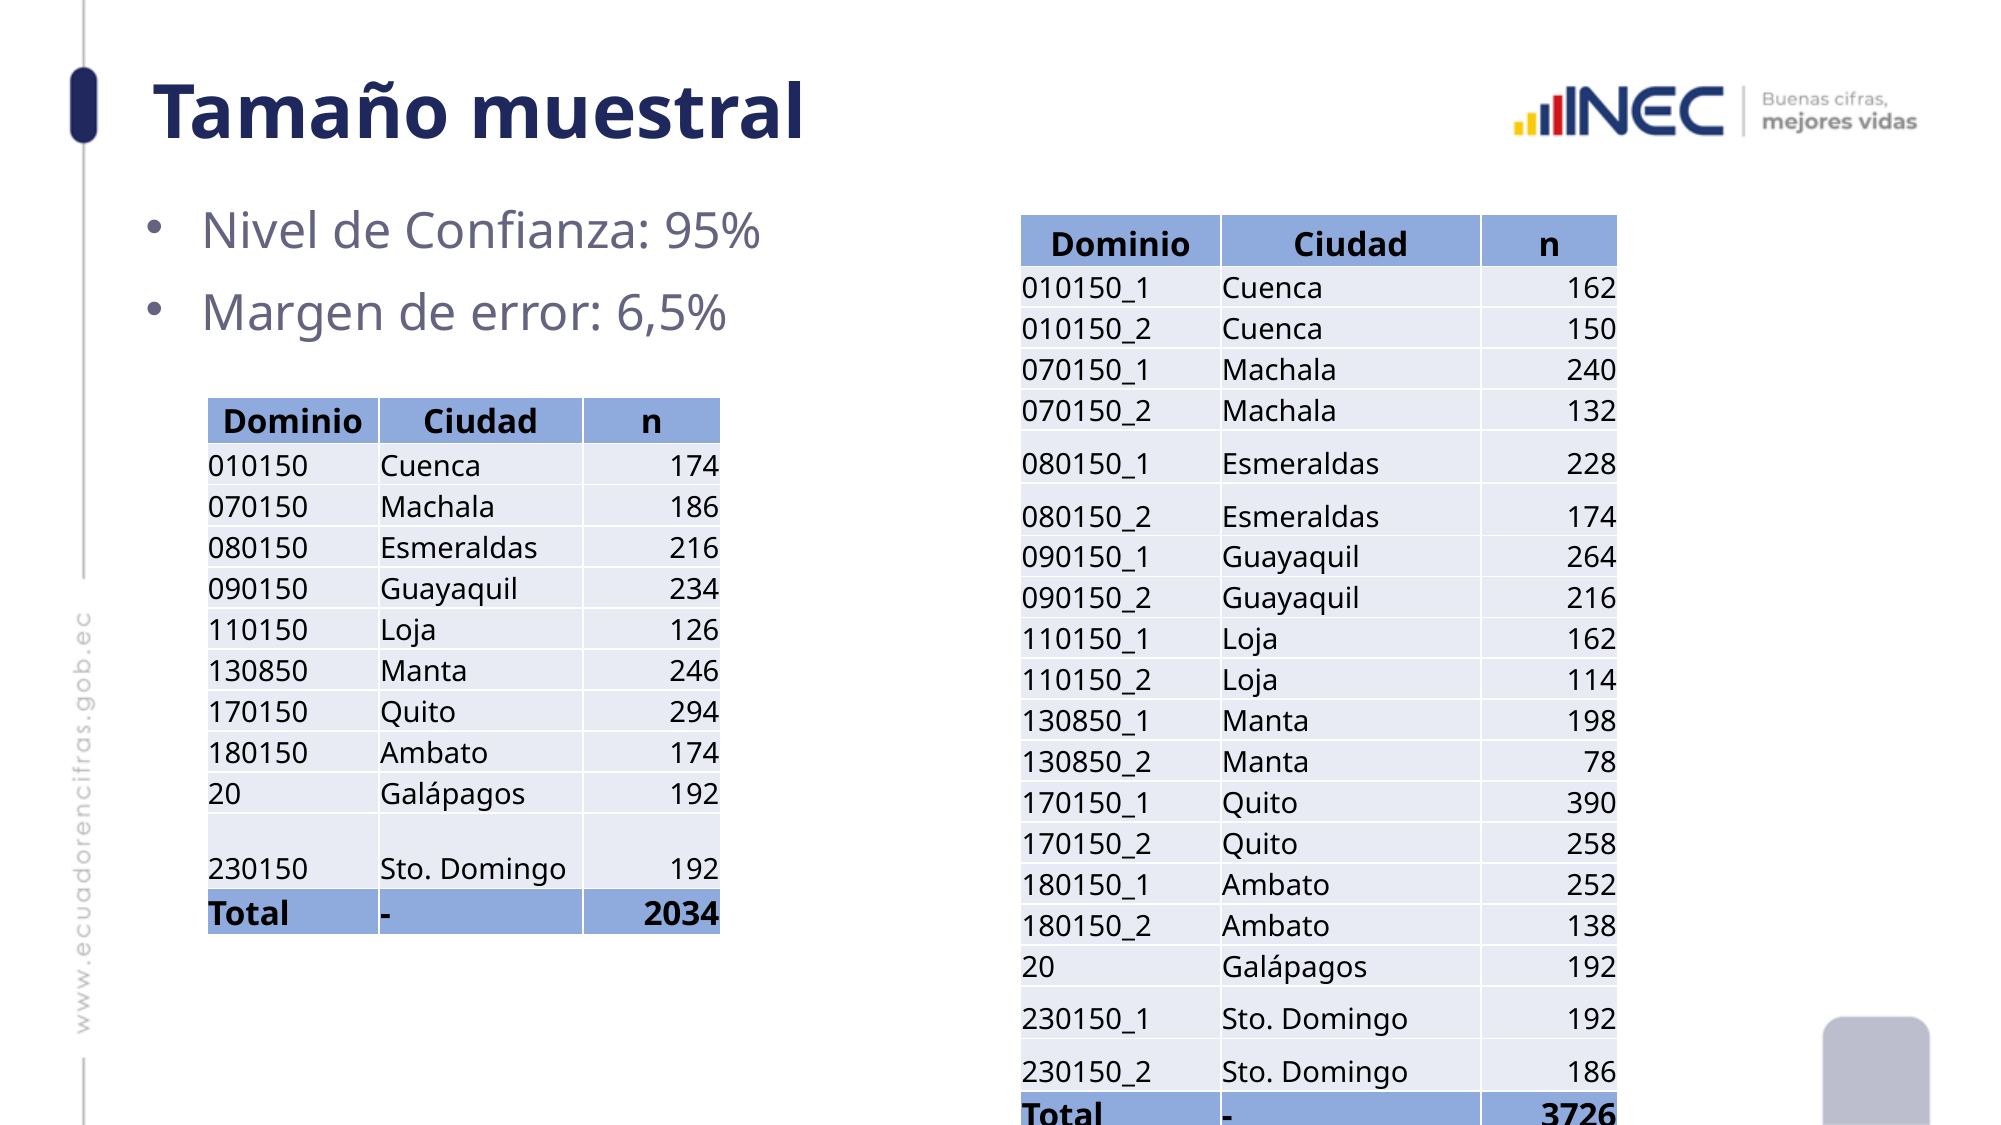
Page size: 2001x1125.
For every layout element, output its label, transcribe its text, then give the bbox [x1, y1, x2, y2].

table_header Dominio [208, 398, 378, 443]
table_cell 198 [1482, 700, 1617, 739]
table_cell Ambato [1222, 905, 1480, 944]
table_cell Total [208, 889, 378, 934]
table_cell 216 [584, 527, 720, 566]
table_cell Quito [380, 691, 582, 730]
table_cell Cuenca [1222, 267, 1480, 306]
table_header Ciudad [380, 398, 582, 443]
table_cell 126 [584, 609, 720, 648]
table_cell 186 [1482, 1039, 1617, 1090]
table_cell Loja [1222, 659, 1480, 698]
table_cell Esmeraldas [380, 527, 582, 566]
table_cell 138 [1482, 905, 1617, 944]
table_cell 258 [1482, 823, 1617, 862]
table_cell Sto. Domingo [1222, 987, 1480, 1038]
table_header n [1482, 215, 1617, 266]
table_cell Manta [380, 650, 582, 689]
table_cell 080150_1 [1021, 431, 1220, 482]
table_cell Quito [1222, 782, 1480, 821]
table_cell 192 [1482, 946, 1617, 985]
table_cell Ambato [380, 732, 582, 771]
table_cell Sto. Domingo [1222, 1039, 1480, 1090]
table_cell 110150 [208, 609, 378, 648]
table_cell 010150_2 [1021, 308, 1220, 347]
table_cell Cuenca [380, 444, 582, 484]
table_cell 174 [584, 732, 720, 771]
table_header n [584, 398, 720, 443]
table_cell Machala [1222, 349, 1480, 388]
table_cell 080150 [208, 527, 378, 566]
table_cell 110150_1 [1021, 618, 1220, 657]
table_cell 230150 [208, 814, 378, 888]
table_header Ciudad [1222, 215, 1480, 266]
table_cell 010150_1 [1021, 267, 1220, 306]
table_cell 010150 [208, 444, 378, 484]
table_cell 070150_2 [1021, 390, 1220, 429]
table_cell 2034 [584, 889, 720, 934]
table_cell 170150 [208, 691, 378, 730]
table_cell 216 [1482, 577, 1617, 617]
table_cell 78 [1482, 741, 1617, 780]
table_cell 110150_2 [1021, 659, 1220, 698]
table_cell 174 [1482, 484, 1617, 535]
list Nivel de Confianza: 95% Margen de error: 6,5% [130, 191, 1867, 1046]
table_cell 162 [1482, 618, 1617, 657]
table_cell 294 [584, 691, 720, 730]
table_cell 240 [1482, 349, 1617, 388]
table_cell 192 [584, 814, 720, 888]
table_cell 192 [1482, 987, 1617, 1038]
table_cell Total [1021, 1092, 1220, 1125]
table_cell - [380, 889, 582, 934]
table_cell 186 [584, 485, 720, 525]
table_cell 264 [1482, 536, 1617, 576]
table_cell Machala [1222, 390, 1480, 429]
table_cell 090150_2 [1021, 577, 1220, 617]
table_cell 150 [1482, 308, 1617, 347]
table_cell Galápagos [380, 773, 582, 812]
table_cell 230150_1 [1021, 987, 1220, 1038]
table_cell 174 [584, 444, 720, 484]
table_cell 130850_2 [1021, 741, 1220, 780]
table_cell 390 [1482, 782, 1617, 821]
table_cell Guayaquil [1222, 536, 1480, 576]
table_cell Guayaquil [380, 568, 582, 607]
table_cell 070150 [208, 485, 378, 525]
table_cell Machala [380, 485, 582, 525]
title Tamaño muestral [137, 55, 1496, 167]
table_cell 246 [584, 650, 720, 689]
table_cell 230150_2 [1021, 1039, 1220, 1090]
table_cell 090150 [208, 568, 378, 607]
table_cell 114 [1482, 659, 1617, 698]
table_cell 180150_2 [1021, 905, 1220, 944]
table_cell Sto. Domingo [380, 814, 582, 888]
table_cell 170150_2 [1021, 823, 1220, 862]
table_cell 20 [1021, 946, 1220, 985]
table_cell 070150_1 [1021, 349, 1220, 388]
table_cell 234 [584, 568, 720, 607]
table_cell 130850_1 [1021, 700, 1220, 739]
table_cell Manta [1222, 700, 1480, 739]
table_cell Guayaquil [1222, 577, 1480, 617]
table_cell 252 [1482, 864, 1617, 903]
table_cell 132 [1482, 390, 1617, 429]
table_cell 180150 [208, 732, 378, 771]
table_header Dominio [1021, 215, 1220, 266]
table_cell Loja [380, 609, 582, 648]
table_cell 090150_1 [1021, 536, 1220, 576]
table_cell 080150_2 [1021, 484, 1220, 535]
table_cell 180150_1 [1021, 864, 1220, 903]
table_cell Esmeraldas [1222, 431, 1480, 482]
table_cell Galápagos [1222, 946, 1480, 985]
table_cell 162 [1482, 267, 1617, 306]
table_cell 20 [208, 773, 378, 812]
table_cell 170150_1 [1021, 782, 1220, 821]
table_cell 192 [584, 773, 720, 812]
table_cell - [1222, 1092, 1480, 1125]
picture [0, 0, 2000, 1125]
table_cell 130850 [208, 650, 378, 689]
table_cell 3726 [1482, 1092, 1617, 1125]
table_cell Quito [1222, 823, 1480, 862]
table_cell Manta [1222, 741, 1480, 780]
table_cell Cuenca [1222, 308, 1480, 347]
table_cell Esmeraldas [1222, 484, 1480, 535]
table_cell 228 [1482, 431, 1617, 482]
table_cell Loja [1222, 618, 1480, 657]
table_cell Ambato [1222, 864, 1480, 903]
